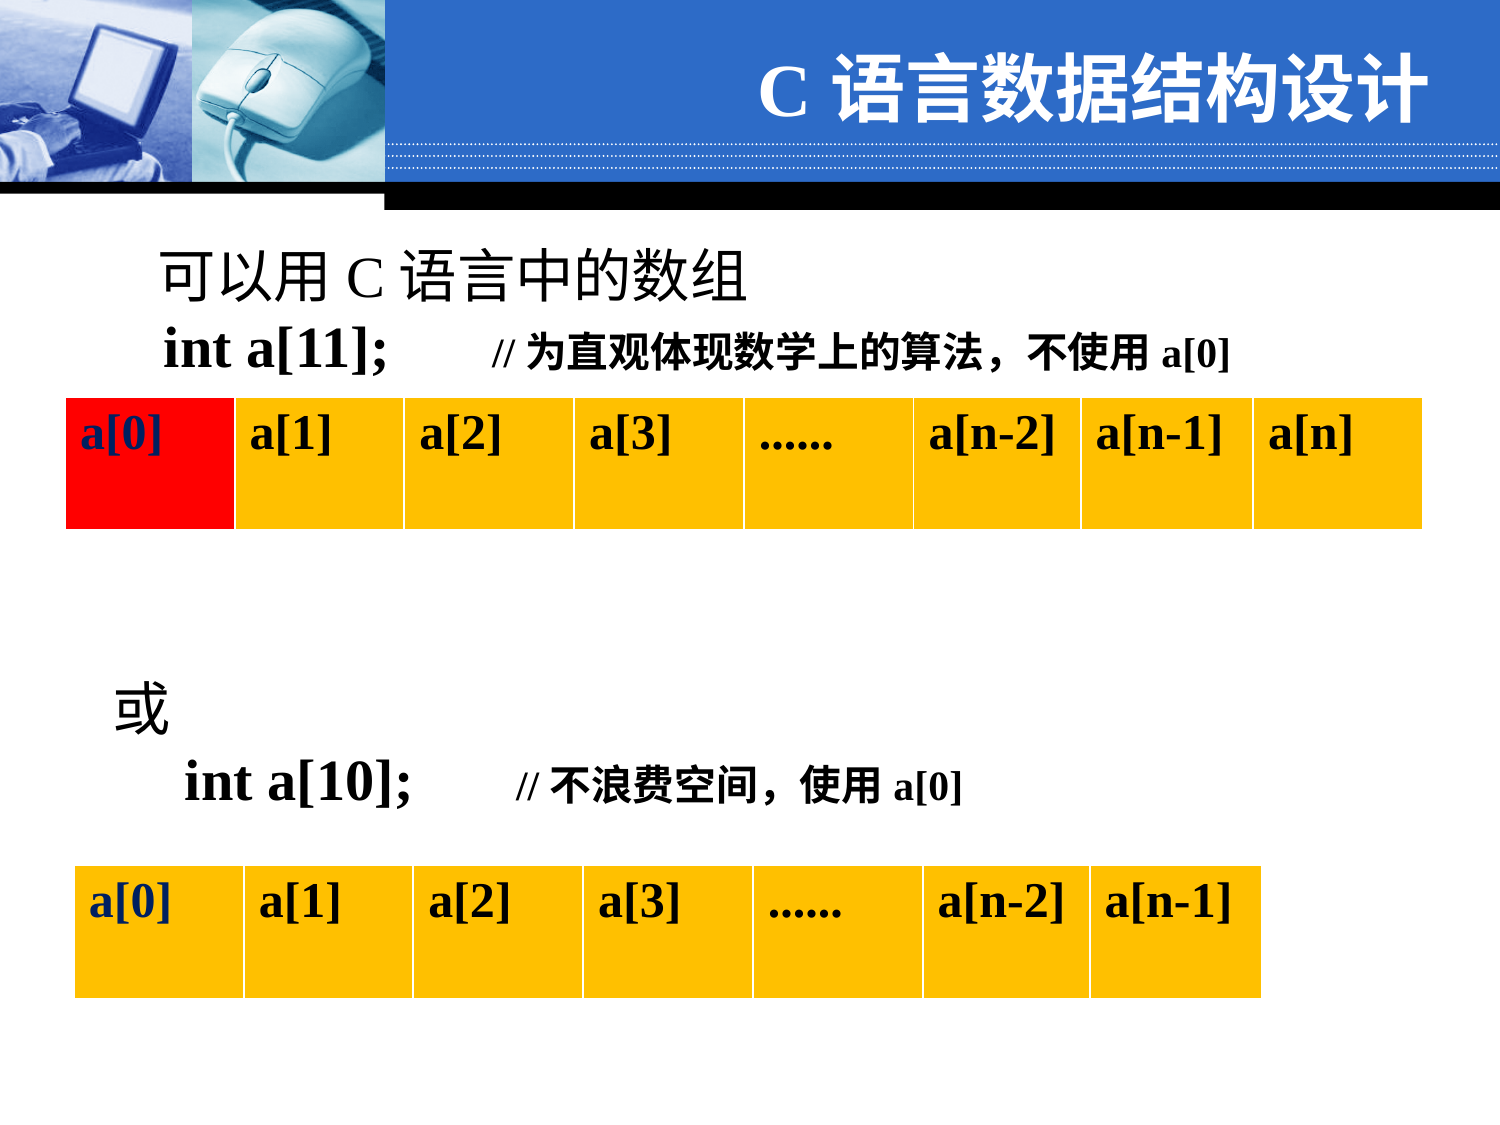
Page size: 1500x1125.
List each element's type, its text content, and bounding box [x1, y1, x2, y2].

table_header a[n-2] [914, 398, 1080, 529]
table_header a[3] [575, 398, 743, 529]
table_header a[1] [236, 398, 403, 529]
table_header a[n] [1254, 398, 1422, 529]
table_header a[n-1] [1082, 398, 1252, 529]
table_header ...... [745, 398, 913, 529]
table_header a[0] [66, 398, 234, 529]
table_header a[2] [414, 866, 582, 998]
table_header a[3] [584, 866, 752, 998]
text_box 或 int a[10]; //不浪费空间，使用a[0] [97, 664, 1457, 820]
table_header a[n-1] [1091, 866, 1261, 998]
text_box C语言数据结构设计 [407, 42, 1445, 131]
table_header ...... [754, 866, 922, 998]
table_header a[2] [405, 398, 573, 529]
picture [0, 0, 385, 181]
text_box 可以用C语言中的数组 int a[11]; //为直观体现数学上的算法，不使用a[0] [76, 231, 1436, 387]
table_header a[n-2] [924, 866, 1089, 998]
table_header a[1] [245, 866, 412, 998]
table_header a[0] [75, 866, 243, 998]
